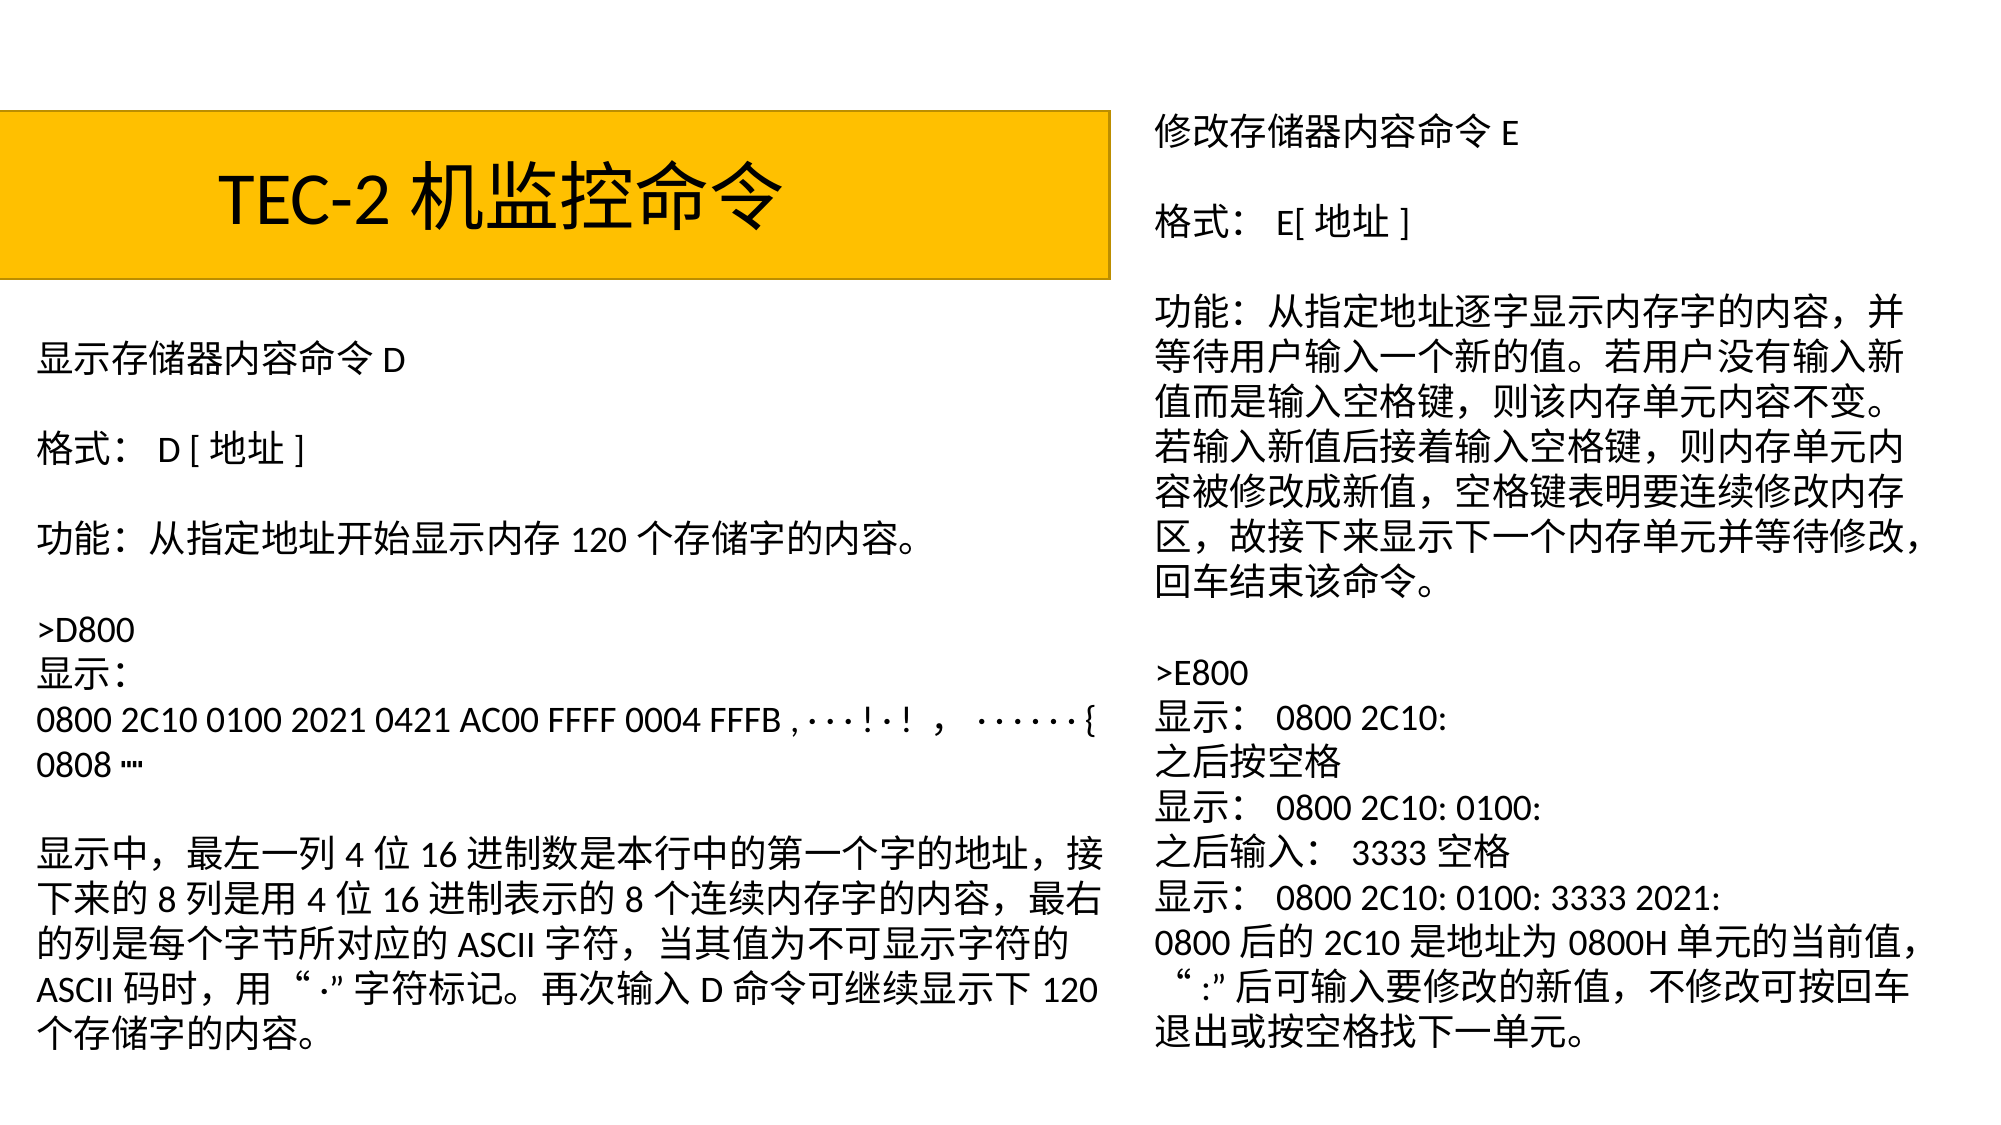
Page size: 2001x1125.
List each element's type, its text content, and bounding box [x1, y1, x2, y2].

text_box 显示存储器内容命令D 格式：D [地址] 功能：从指定地址开始显示内存120个存储字的内容。 >D800 显示： 0800 2C10 0100 2021 0421 AC00 FFFF 0004 FFFB , · · · ! · ! ，· · · · · · { 0808 ┉ 显示中，最左一列4位16进制数是本行中的第一个字的地址，接下来的8列是用4位16进制表示的8个连续内存字的内容，最右的列是每个字节所对应的ASCII字符，当其值为不可显示字符的ASCII码时，用“·”字符标记。再次输入D命令可继续显示下120个存储字的内容。 [21, 327, 1125, 1063]
text_box [0, 110, 1111, 280]
text_box TEC-2机监控命令 [203, 142, 862, 247]
text_box 修改存储器内容命令E 格式：E[地址] 功能：从指定地址逐字显示内存字的内容，并等待用户输入一个新的值。若用户没有输入新值而是输入空格键，则该内存单元内容不变。若输入新值后接着输入空格键，则内存单元内容被修改成新值，空格键表明要连续修改内存区，故接下来显示下一个内存单元并等待修改，回车结束该命令。 >E800 显示：0800 2C10: 之后按空格 显示：0800 2C10: 0100: 之后输入：3333空格 显示：0800 2C10: 0100: 3333 2021: 0800后的2C10是地址为0800H单元的当前值，“:”后可输入要修改的新值，不修改可按回车退出或按空格找下一单元。 [1139, 100, 1957, 1061]
